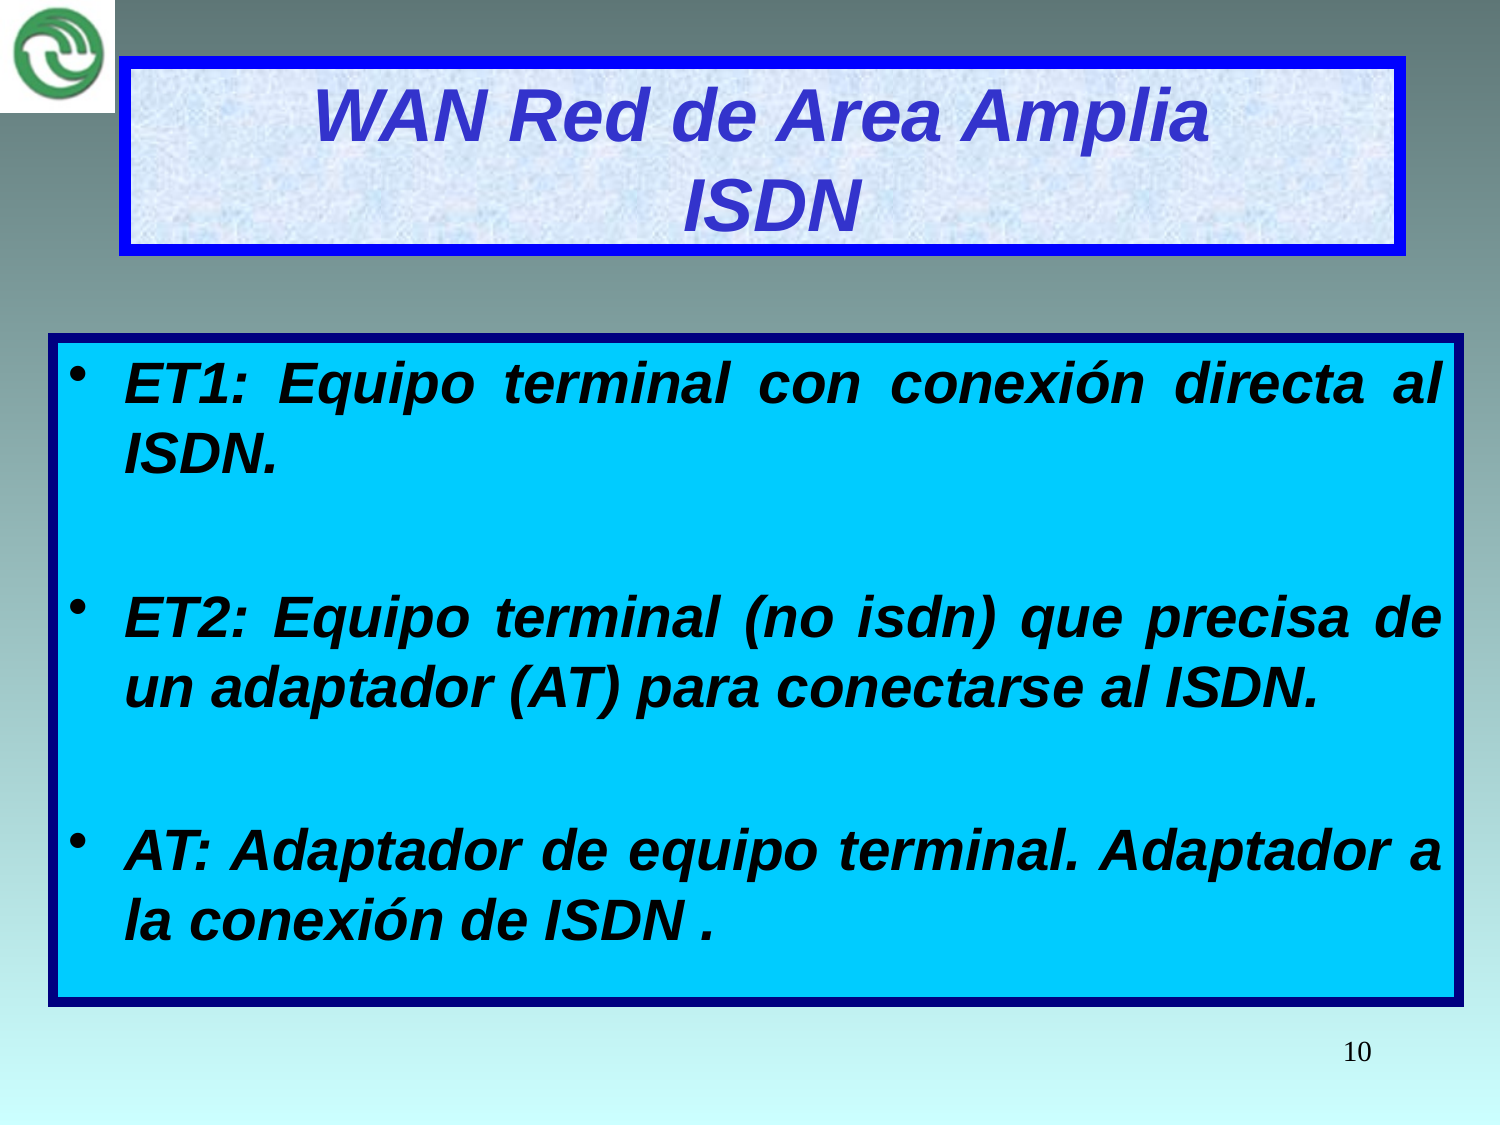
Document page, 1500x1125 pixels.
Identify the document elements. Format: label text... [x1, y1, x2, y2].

picture [0, 0, 115, 113]
list ET1: Equipo terminal con conexión directa al ISDN. ET2: Equipo terminal (no isdn) que precisa de un adaptador (AT) para conectarse al ISDN. AT: Adaptador de equipo terminal. Adaptador a la conexión de ISDN . [52, 337, 1460, 1003]
title WAN Red de Area Amplia ISDN [124, 62, 1401, 251]
slide_number 10 [1074, 1024, 1388, 1101]
